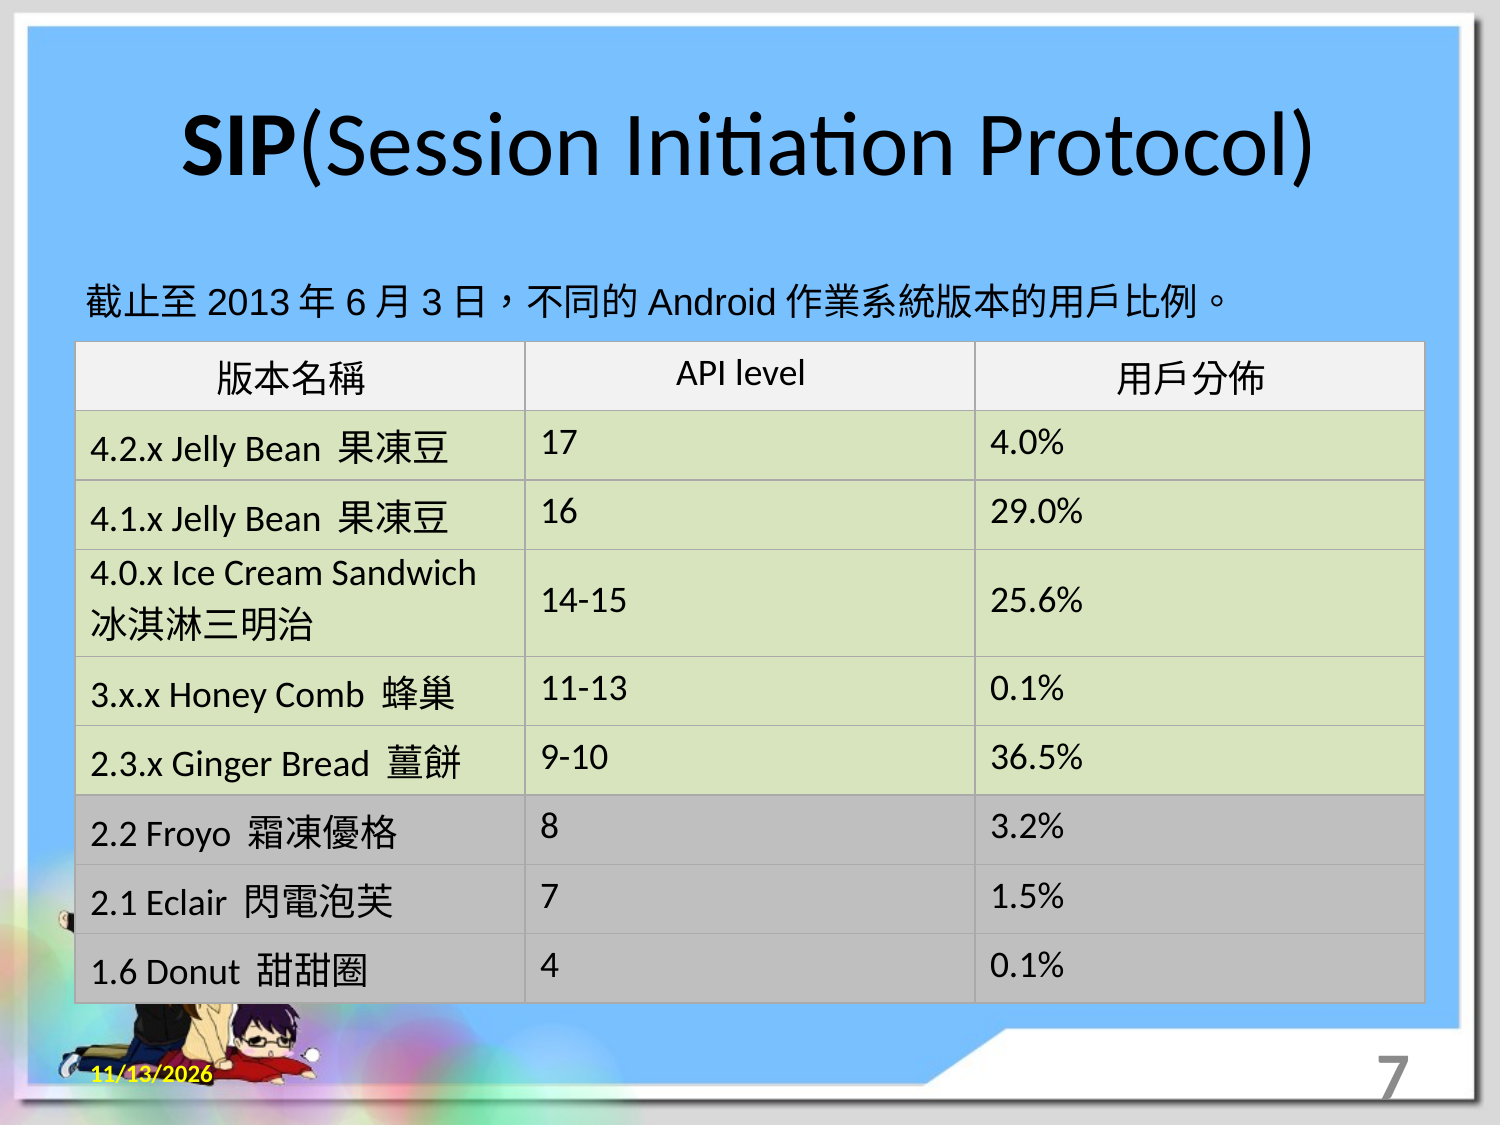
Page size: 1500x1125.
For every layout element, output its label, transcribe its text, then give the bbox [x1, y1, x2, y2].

table_cell 4.0% [976, 411, 1424, 479]
table_cell 9-10 [526, 726, 974, 794]
table_cell 4.2.x Jelly Bean 果凍豆 [76, 411, 524, 479]
table_cell 3.x.x Honey Comb 蜂巢 [76, 657, 524, 725]
table_header API level [526, 342, 974, 410]
table_cell 29.0% [976, 481, 1424, 549]
table_cell 0.1% [976, 934, 1424, 1002]
table_cell 8 [526, 796, 974, 864]
table_cell 4.0.x Ice Cream Sandwich 冰淇淋三明治 [76, 550, 524, 656]
picture [0, 0, 1500, 1125]
table_cell 4 [526, 934, 974, 1002]
table_cell 16 [526, 481, 974, 549]
table_cell 17 [526, 411, 974, 479]
table_cell 36.5% [976, 726, 1424, 794]
table_cell 11-13 [526, 657, 974, 725]
slide_number 7 [1074, 1042, 1425, 1103]
title SIP(Session Initiation Protocol) [75, 45, 1425, 233]
table_cell 2.1 Eclair 閃電泡芙 [76, 865, 524, 933]
table_cell 1.5% [976, 865, 1424, 933]
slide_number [75, 1042, 425, 1103]
table_cell 3.2% [976, 796, 1424, 864]
table_cell 25.6% [976, 550, 1424, 656]
text_box 截止至2013年6月3日，不同的Android作業系統版本的用戶比例。 [70, 270, 1430, 331]
table_cell 2.2 Froyo 霜凍優格 [76, 796, 524, 864]
table_cell 2.3.x Ginger Bread 薑餅 [76, 726, 524, 794]
table_cell 0.1% [976, 657, 1424, 725]
table_header 版本名稱 [76, 342, 524, 410]
table_cell 14-15 [526, 550, 974, 656]
table_header 用戶分佈 [976, 342, 1424, 410]
table_cell 7 [526, 865, 974, 933]
table_cell 4.1.x Jelly Bean 果凍豆 [76, 481, 524, 549]
table_cell 1.6 Donut 甜甜圈 [76, 934, 524, 1002]
